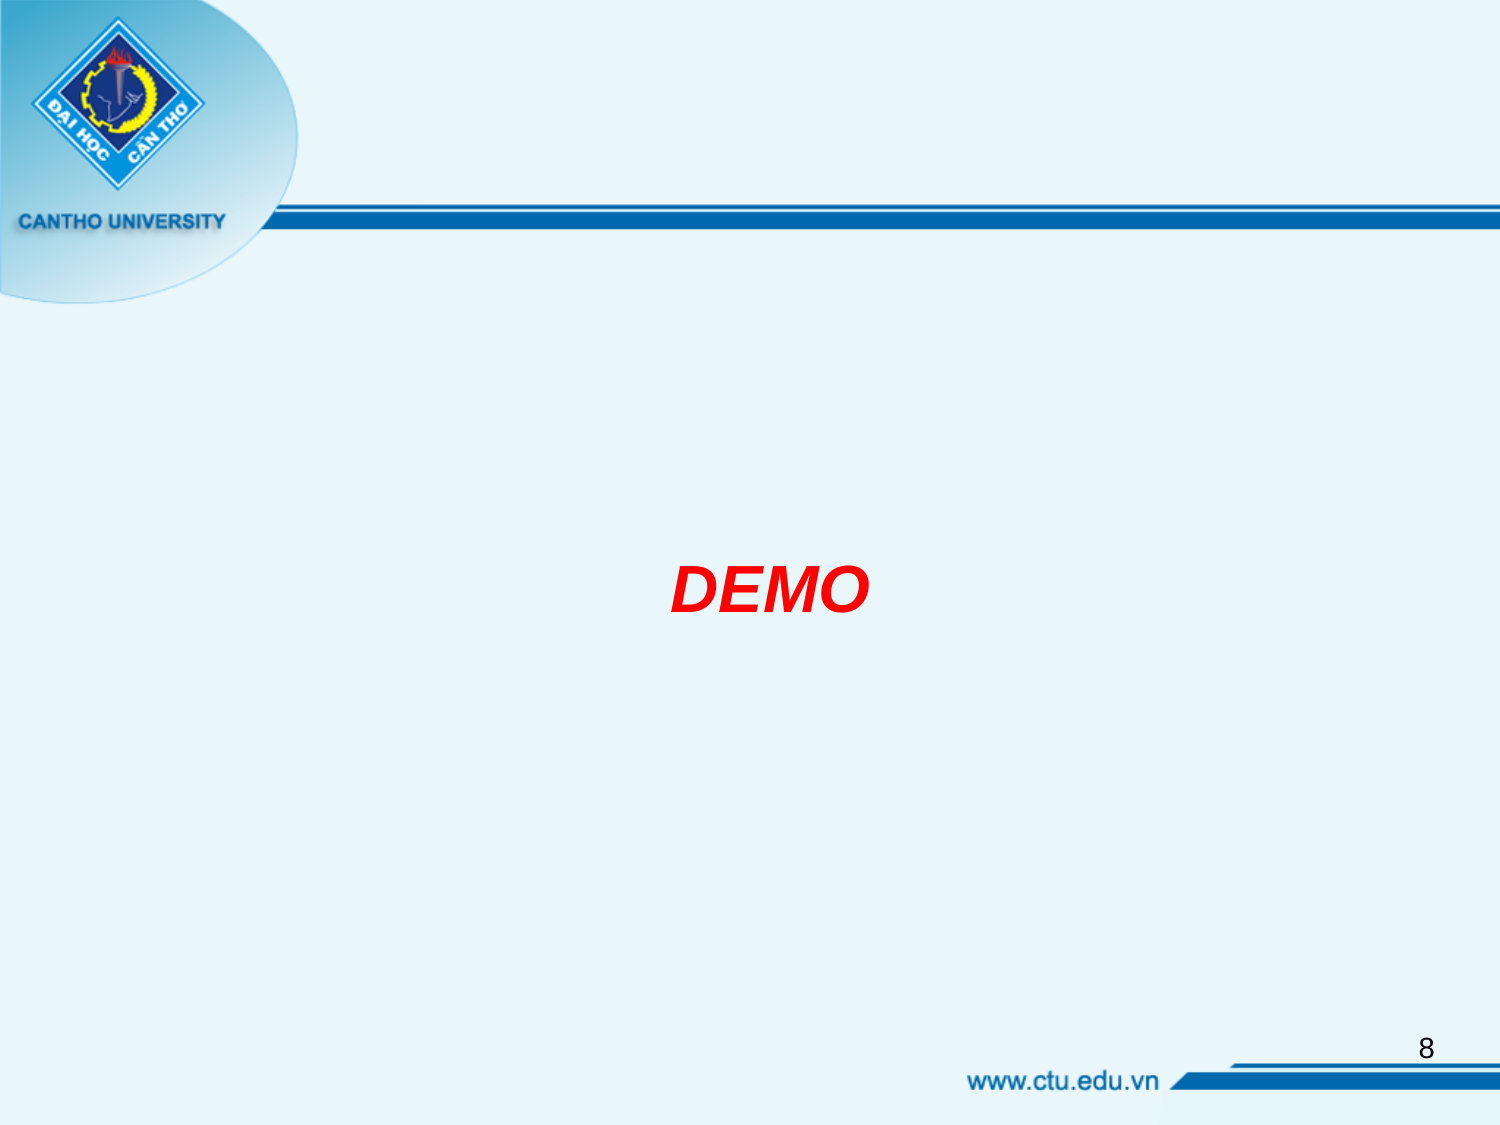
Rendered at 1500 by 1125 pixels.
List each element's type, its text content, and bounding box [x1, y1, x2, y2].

list DEMO [61, 538, 1450, 1038]
slide_number 8 [1100, 1021, 1450, 1113]
picture [0, 0, 1500, 1125]
